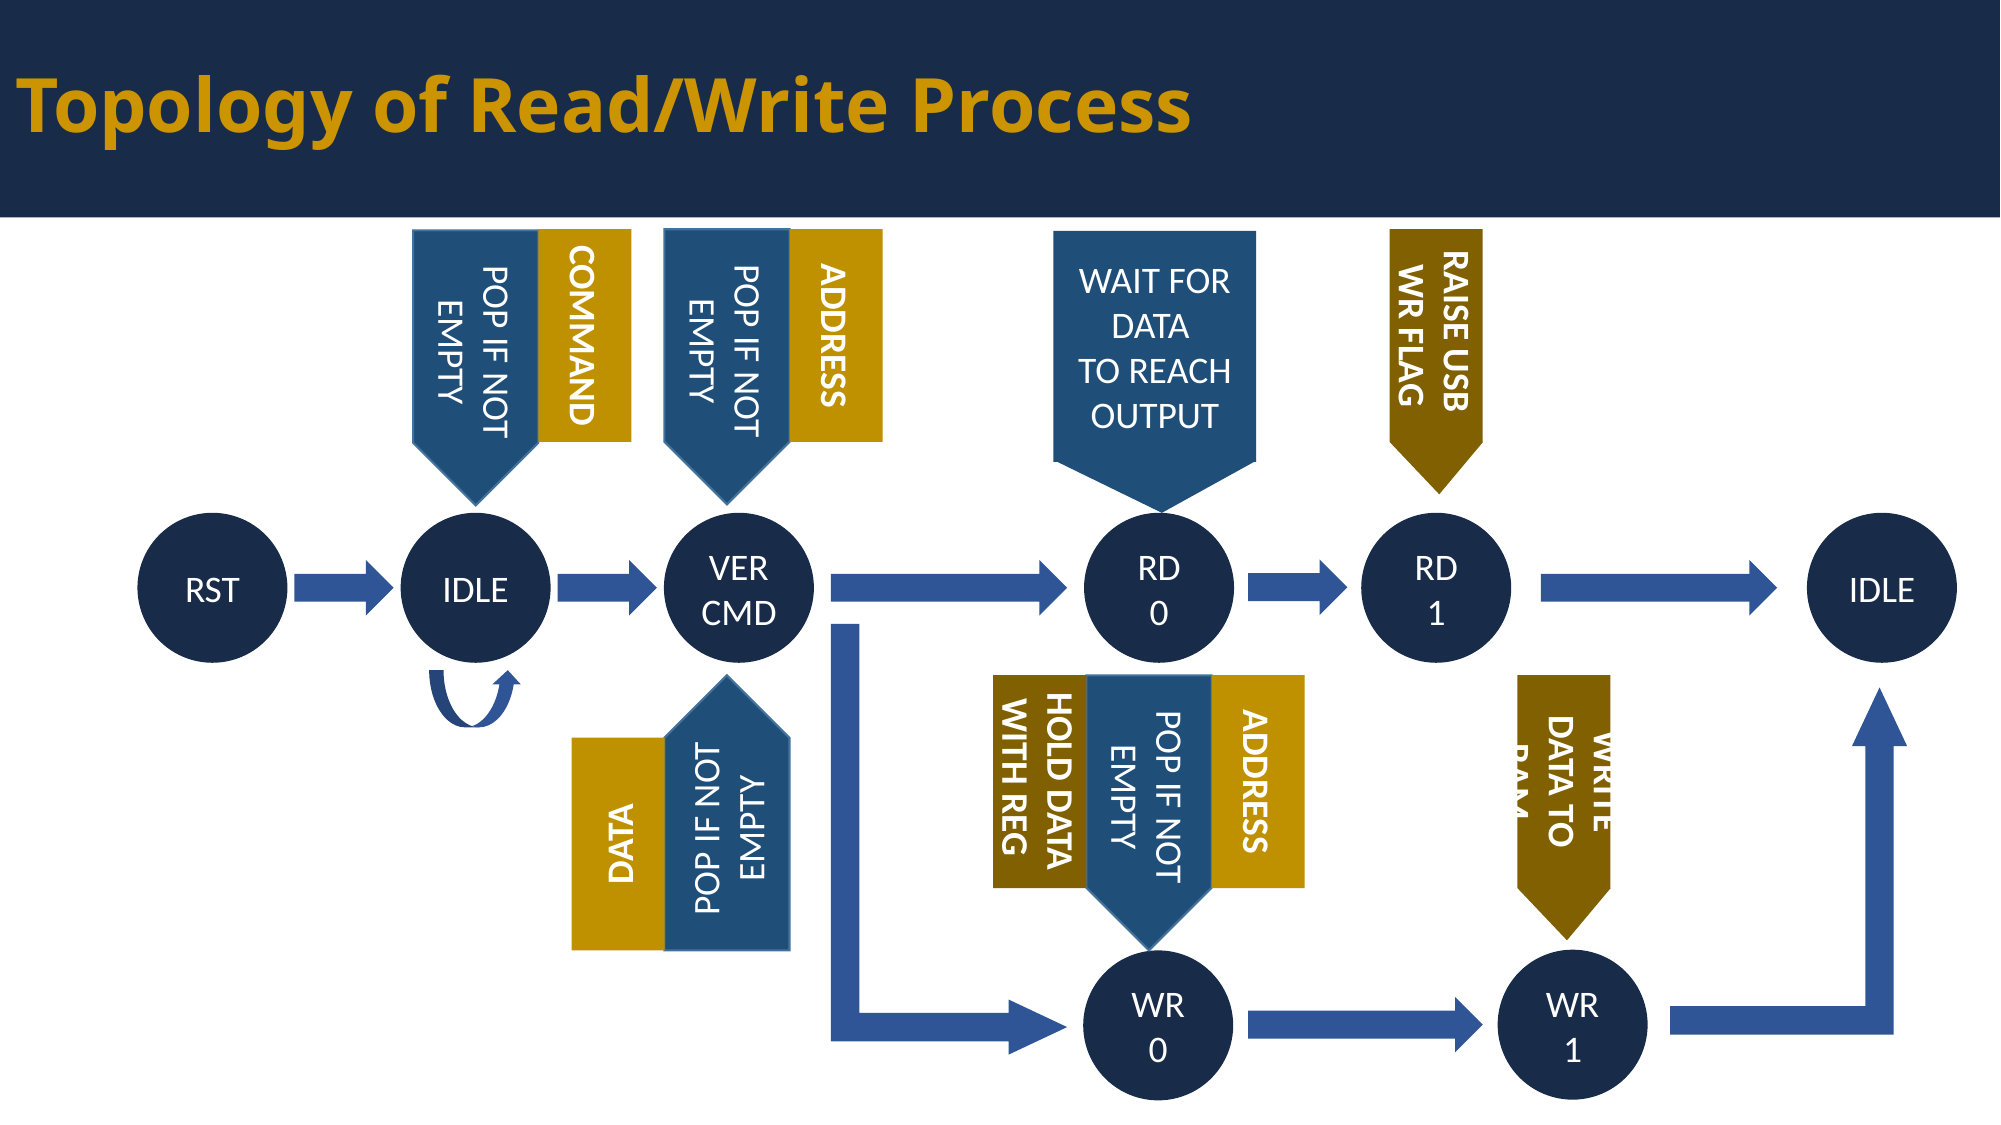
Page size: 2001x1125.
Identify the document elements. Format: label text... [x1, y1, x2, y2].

text_box ADDRESS [1210, 674, 1306, 889]
text_box VER CMD [662, 511, 815, 664]
text_box [829, 557, 1069, 619]
text_box [556, 557, 659, 619]
text_box Topology of Read/Write Process [0, 0, 2000, 218]
text_box DATA [571, 737, 666, 951]
text_box [1669, 685, 1909, 1036]
text_box [1515, 887, 1613, 942]
text_box [1054, 459, 1257, 514]
text_box [829, 622, 1070, 1057]
text_box [1539, 557, 1779, 619]
text_box [1387, 441, 1486, 496]
text_box RAISE USB WR FLAG [1389, 228, 1484, 441]
text_box POP IF NOT EMPTY [1086, 674, 1212, 952]
text_box [293, 557, 396, 619]
text_box [428, 668, 524, 729]
text_box [1247, 556, 1349, 618]
text_box IDLE [399, 511, 552, 664]
text_box WR 1 [1496, 948, 1649, 1101]
text_box HOLD DATA WITH REG [992, 674, 1087, 889]
text_box WRITE DATA TO RAM [1516, 674, 1611, 887]
text_box POP IF NOT EMPTY [663, 673, 791, 952]
text_box [1247, 994, 1485, 1055]
text_box POP IF NOT EMPTY [663, 228, 790, 506]
text_box RST [136, 511, 289, 664]
text_box COMMAND [537, 228, 632, 443]
text_box RD 1 [1360, 511, 1513, 664]
text_box RD 0 [1083, 511, 1236, 664]
text_box IDLE [1805, 511, 1958, 664]
text_box ADDRESS [789, 228, 884, 443]
text_box WR 0 [1082, 949, 1235, 1102]
text_box WAIT FOR DATA TO REACH OUTPUT [1052, 230, 1257, 463]
text_box POP IF NOT EMPTY [412, 229, 540, 507]
